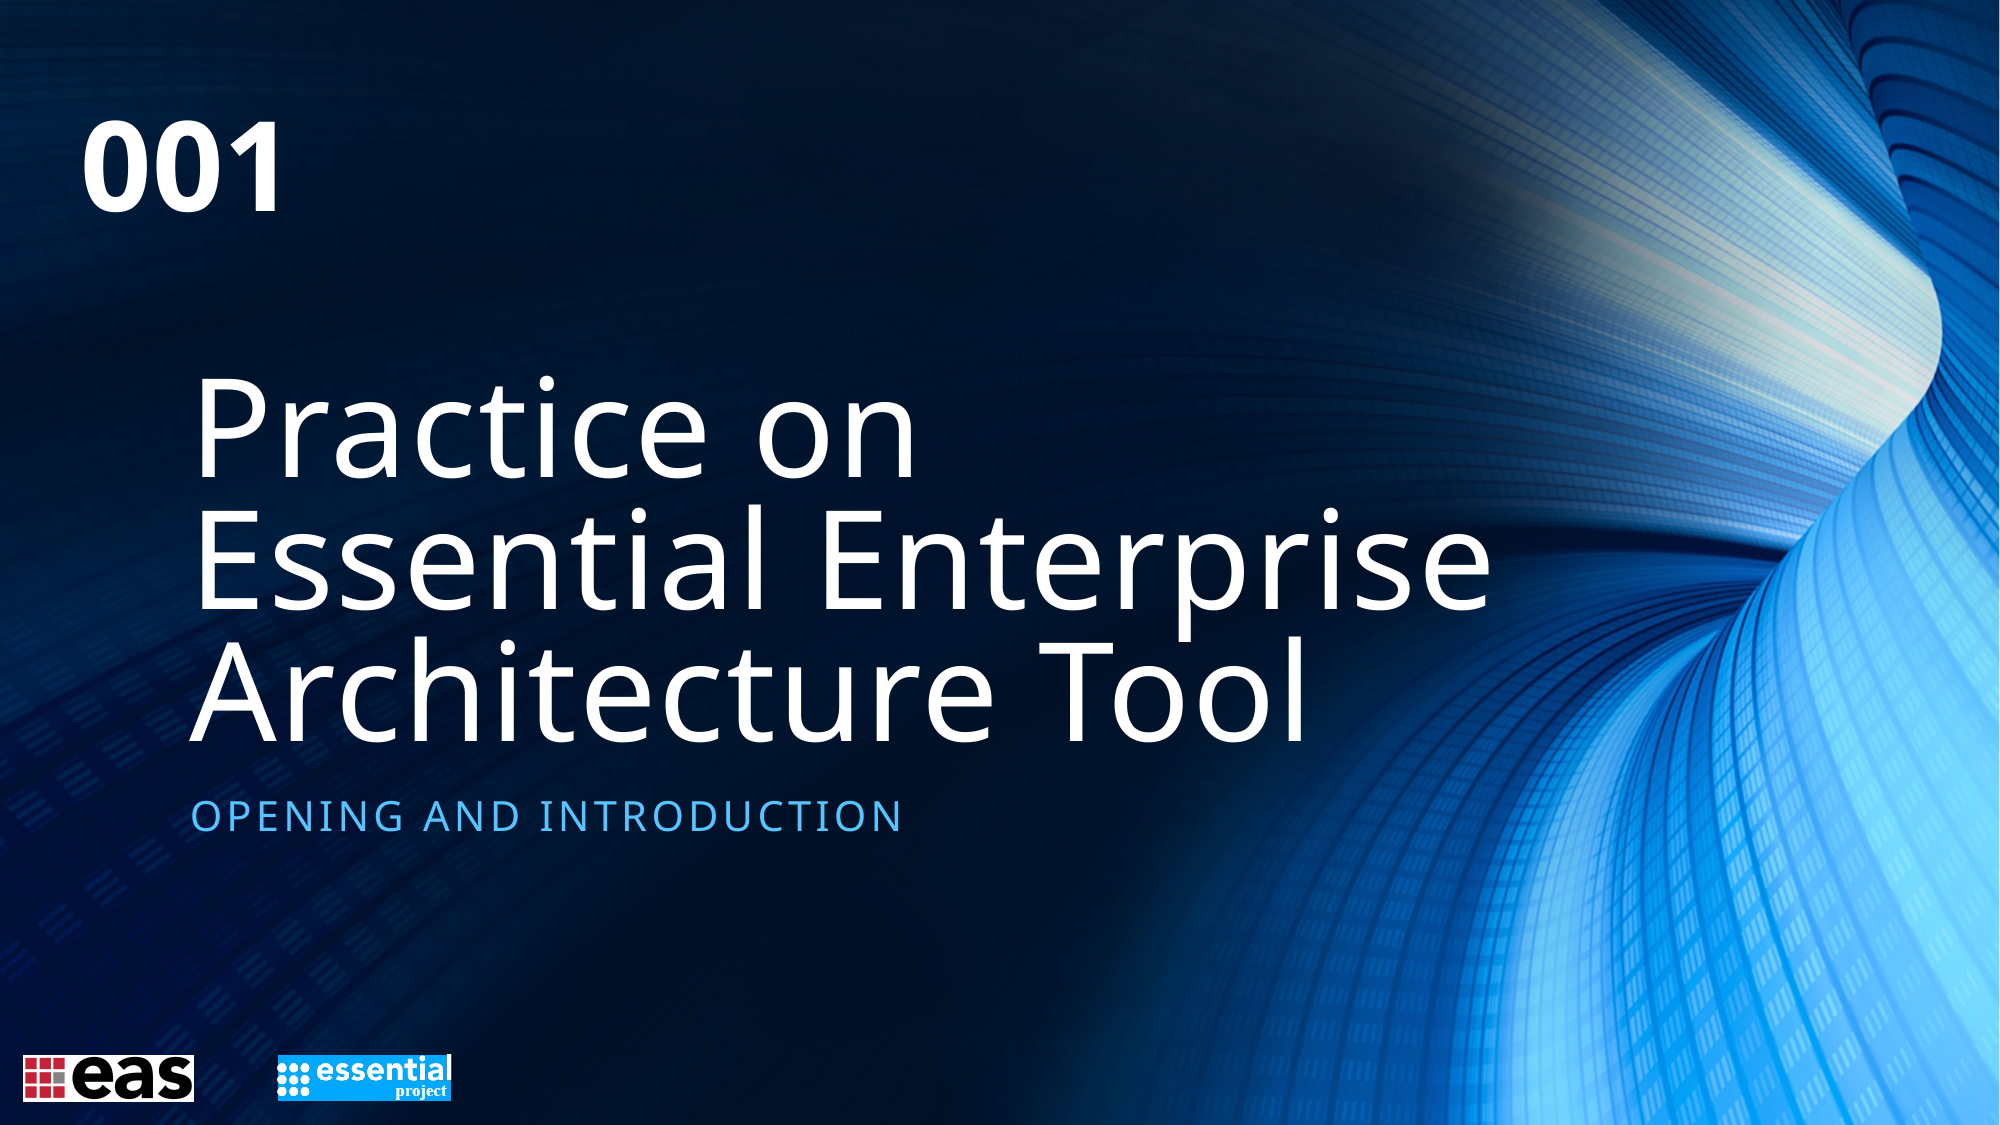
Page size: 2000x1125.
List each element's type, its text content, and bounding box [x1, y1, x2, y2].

text_box 001 [65, 79, 310, 245]
subtitle Opening and Introduction [174, 787, 1525, 988]
picture [0, 0, 2000, 1125]
title Practice on Essential Enterprise Architecture Tool [174, 299, 1525, 775]
